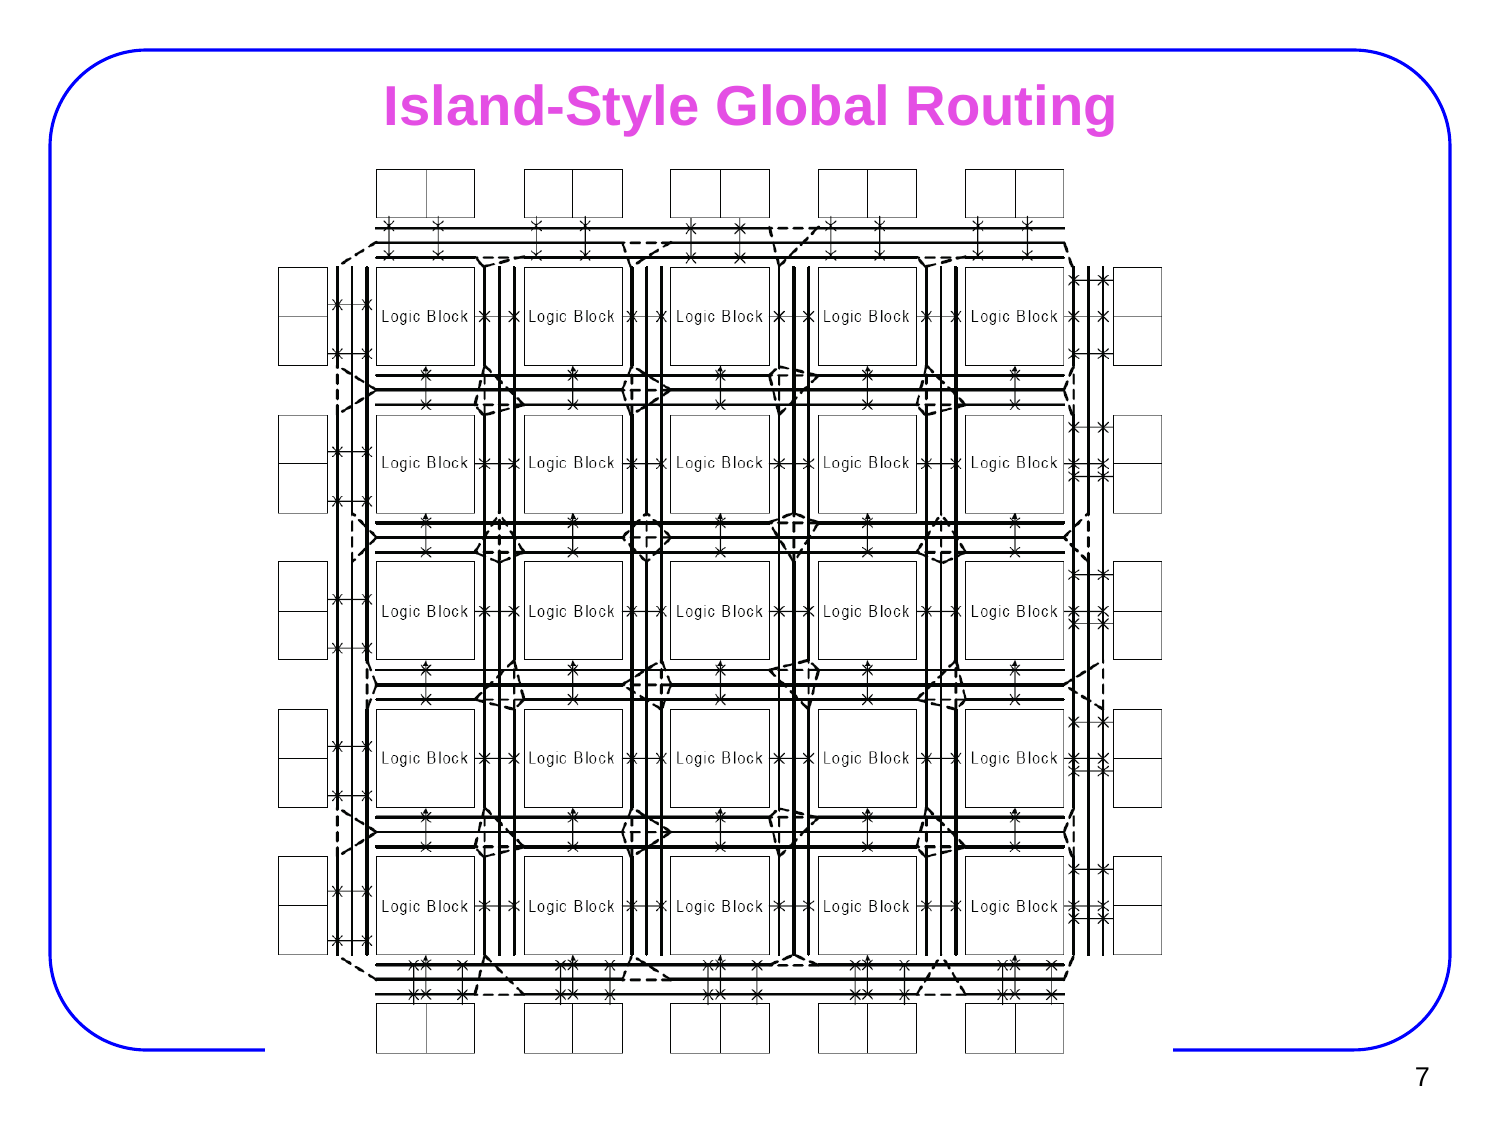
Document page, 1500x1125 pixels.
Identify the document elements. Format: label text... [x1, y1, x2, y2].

slide_number 7 [1351, 1047, 1444, 1104]
title Island-Style Global Routing [113, 66, 1389, 140]
picture [265, 160, 1174, 1059]
